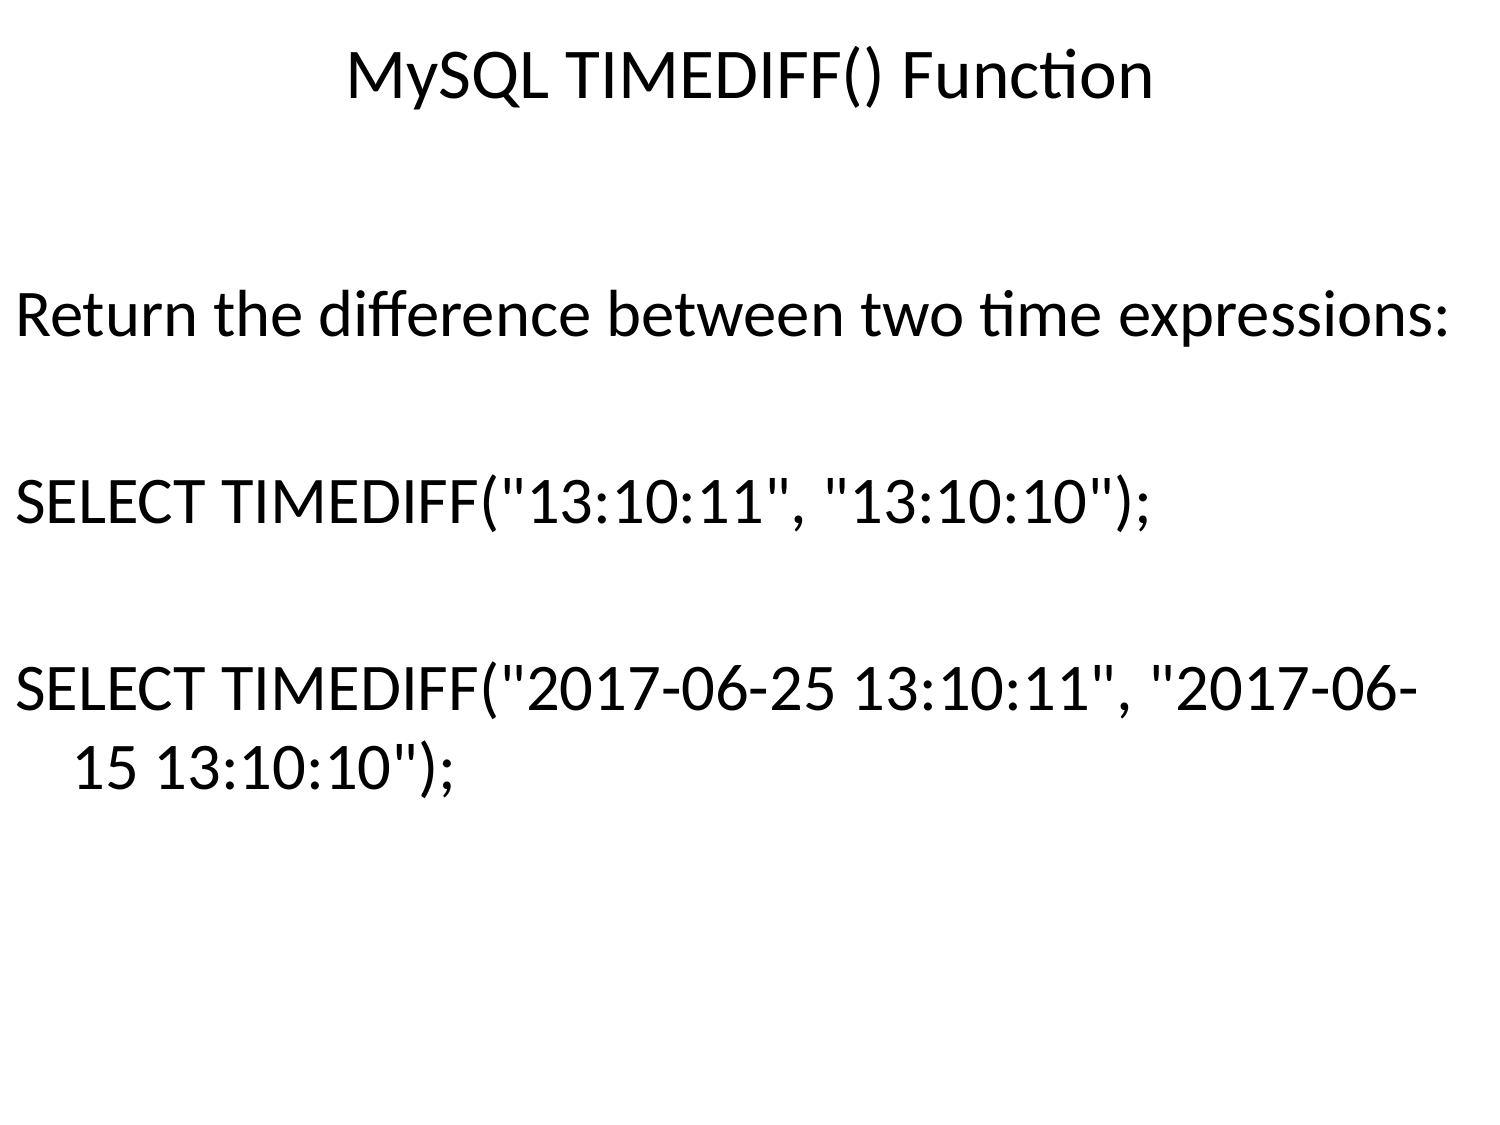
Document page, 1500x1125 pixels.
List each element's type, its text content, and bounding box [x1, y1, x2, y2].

title MySQL TIMEDIFF() Function [75, 19, 1425, 207]
list Return the difference between two time expressions: SELECT TIMEDIFF("13:10:11", "13:10:10"); SELECT TIMEDIFF("2017-06-25 13:10:11", "2017-06-15 13:10:10"); [0, 262, 1500, 1005]
